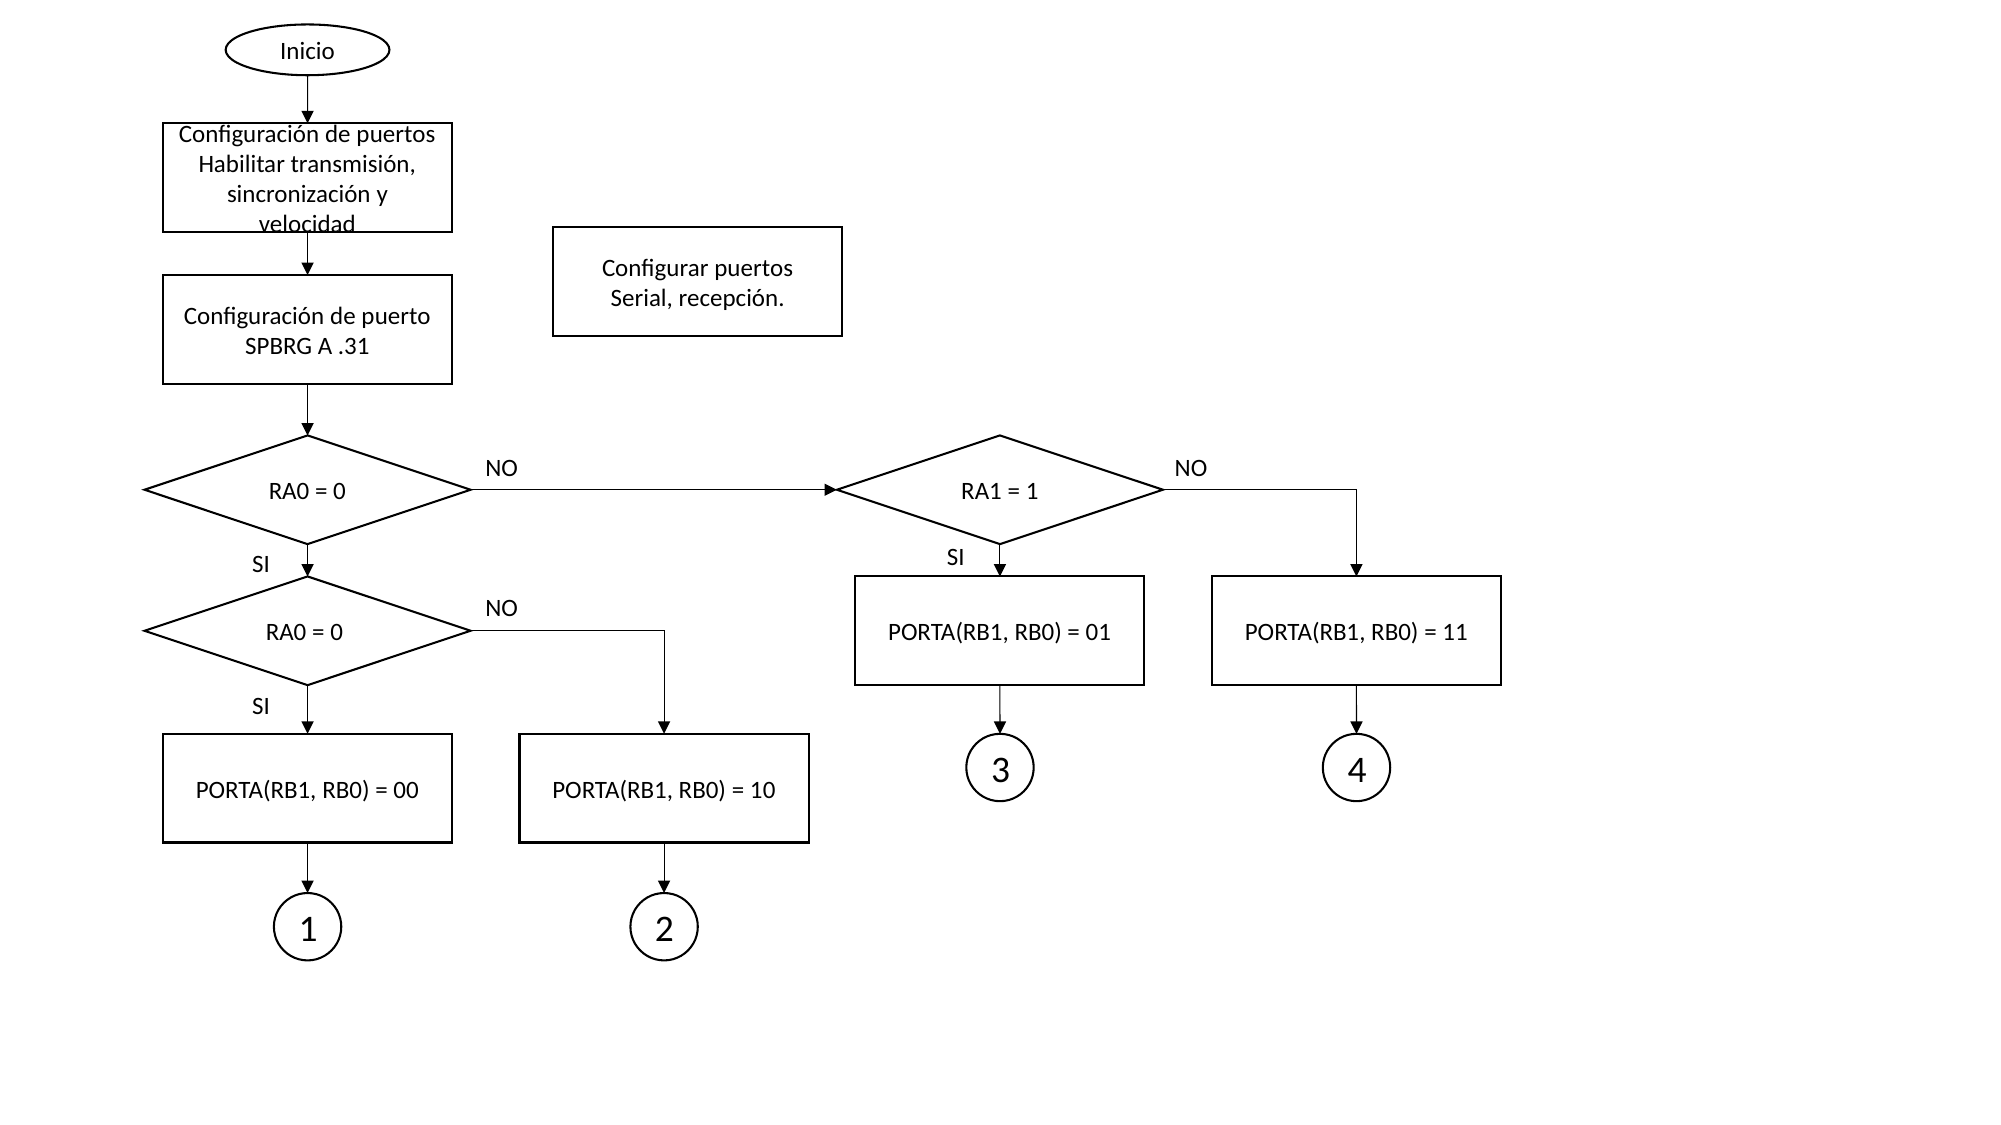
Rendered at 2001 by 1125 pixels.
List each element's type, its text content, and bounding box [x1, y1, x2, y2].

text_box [1162, 489, 1357, 577]
text_box NO [470, 583, 541, 629]
text_box PORTA(RB1, RB0) = 00 [162, 733, 453, 844]
text_box 4 [1321, 732, 1392, 803]
text_box 3 [965, 732, 1035, 803]
text_box RA1 = 1 [836, 434, 1162, 545]
text_box Configurar puertos Serial, recepción. [552, 226, 843, 337]
text_box RA0 = 0 [141, 575, 472, 687]
text_box Inicio [224, 23, 391, 77]
text_box PORTA(RB1, RB0) = 01 [854, 575, 1145, 686]
text_box Configuración de puertos Habilitar transmisión, sincronización y velocidad [162, 122, 453, 233]
text_box RA0 = 0 [141, 434, 474, 546]
text_box NO [470, 444, 541, 489]
text_box SI [237, 682, 308, 728]
text_box SI [237, 540, 308, 585]
text_box PORTA(RB1, RB0) = 10 [518, 733, 810, 844]
text_box 1 [272, 892, 343, 962]
text_box SI [932, 533, 1003, 578]
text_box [470, 630, 665, 734]
text_box 2 [629, 892, 699, 962]
text_box NO [1159, 444, 1230, 489]
text_box PORTA(RB1, RB0) = 11 [1211, 575, 1502, 686]
text_box Configuración de puerto SPBRG A .31 [162, 274, 453, 385]
